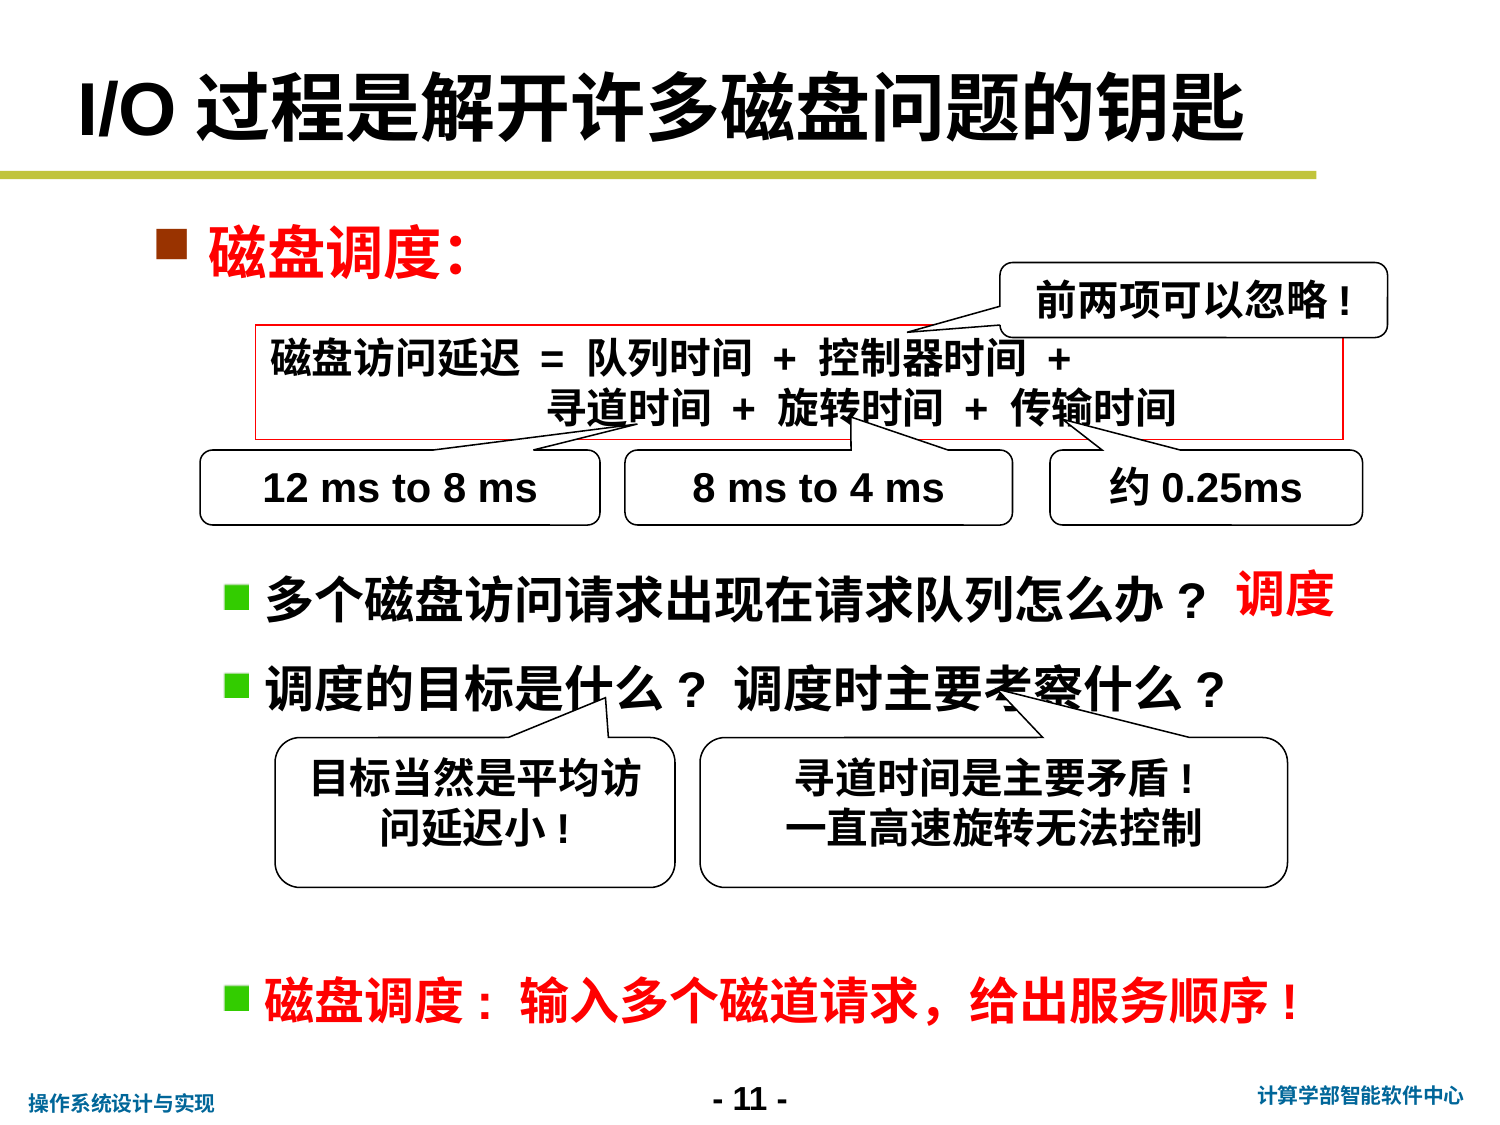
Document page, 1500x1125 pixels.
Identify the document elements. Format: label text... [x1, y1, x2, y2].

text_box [199, 262, 1388, 526]
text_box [174, 938, 1301, 1038]
text_box 磁盘调度： [138, 187, 1288, 330]
title I/O过程是解开许多磁盘问题的钥匙 [62, 49, 1351, 162]
text_box 目标当然是平均访问延迟小! [275, 734, 676, 888]
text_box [174, 625, 1301, 726]
text_box 寻道时间是主要矛盾! 一直高速旋转无法控制 [700, 734, 1288, 888]
text_box 调度 [1304, 554, 1358, 630]
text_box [174, 537, 1301, 625]
